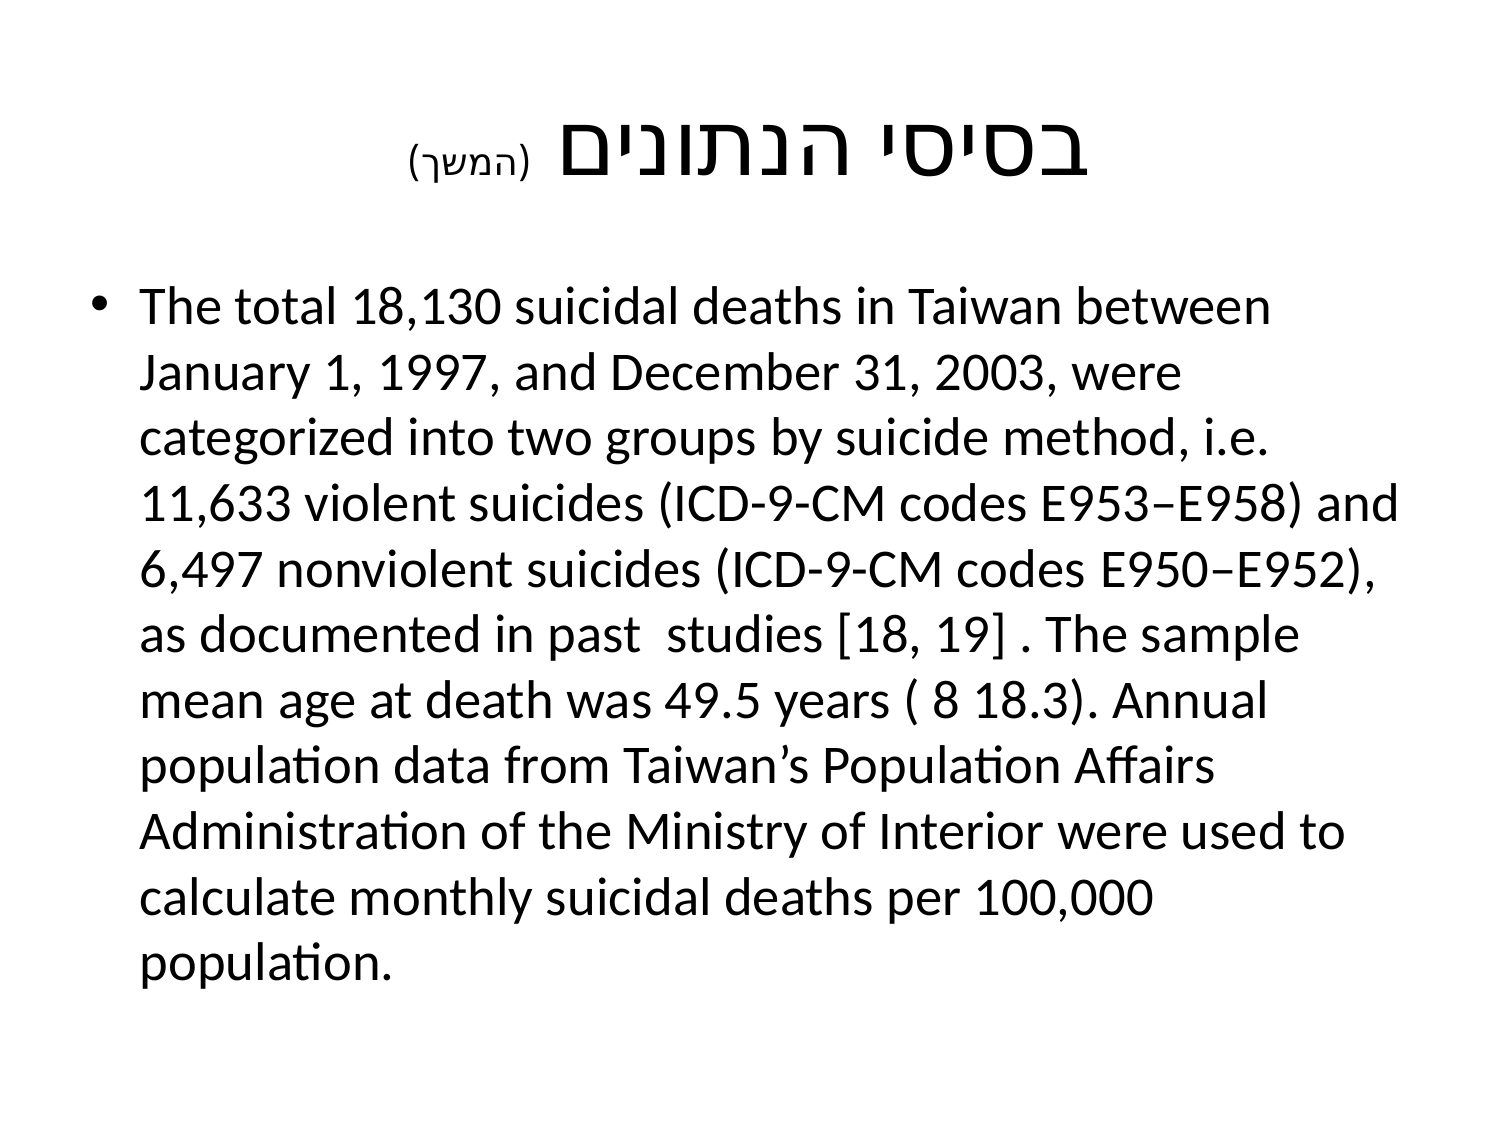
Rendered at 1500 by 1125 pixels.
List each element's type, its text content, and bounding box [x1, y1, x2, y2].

list The total 18,130 suicidal deaths in Taiwan between January 1, 1997, and December 31, 2003, were categorized into two groups by suicide method, i.e. 11,633 violent suicides (ICD-9-CM codes E953–E958) and 6,497 nonviolent suicides (ICD-9-CM codes E950–E952), as documented in past studies [18, 19] . The sample mean age at death was 49.5 years ( 8 18.3). Annual population data from Taiwan’s Population Affairs Administration of the Ministry of Interior were used to calculate monthly suicidal deaths per 100,000 population. [75, 262, 1425, 1005]
title בסיסי הנתונים (המשך) [75, 45, 1425, 233]
